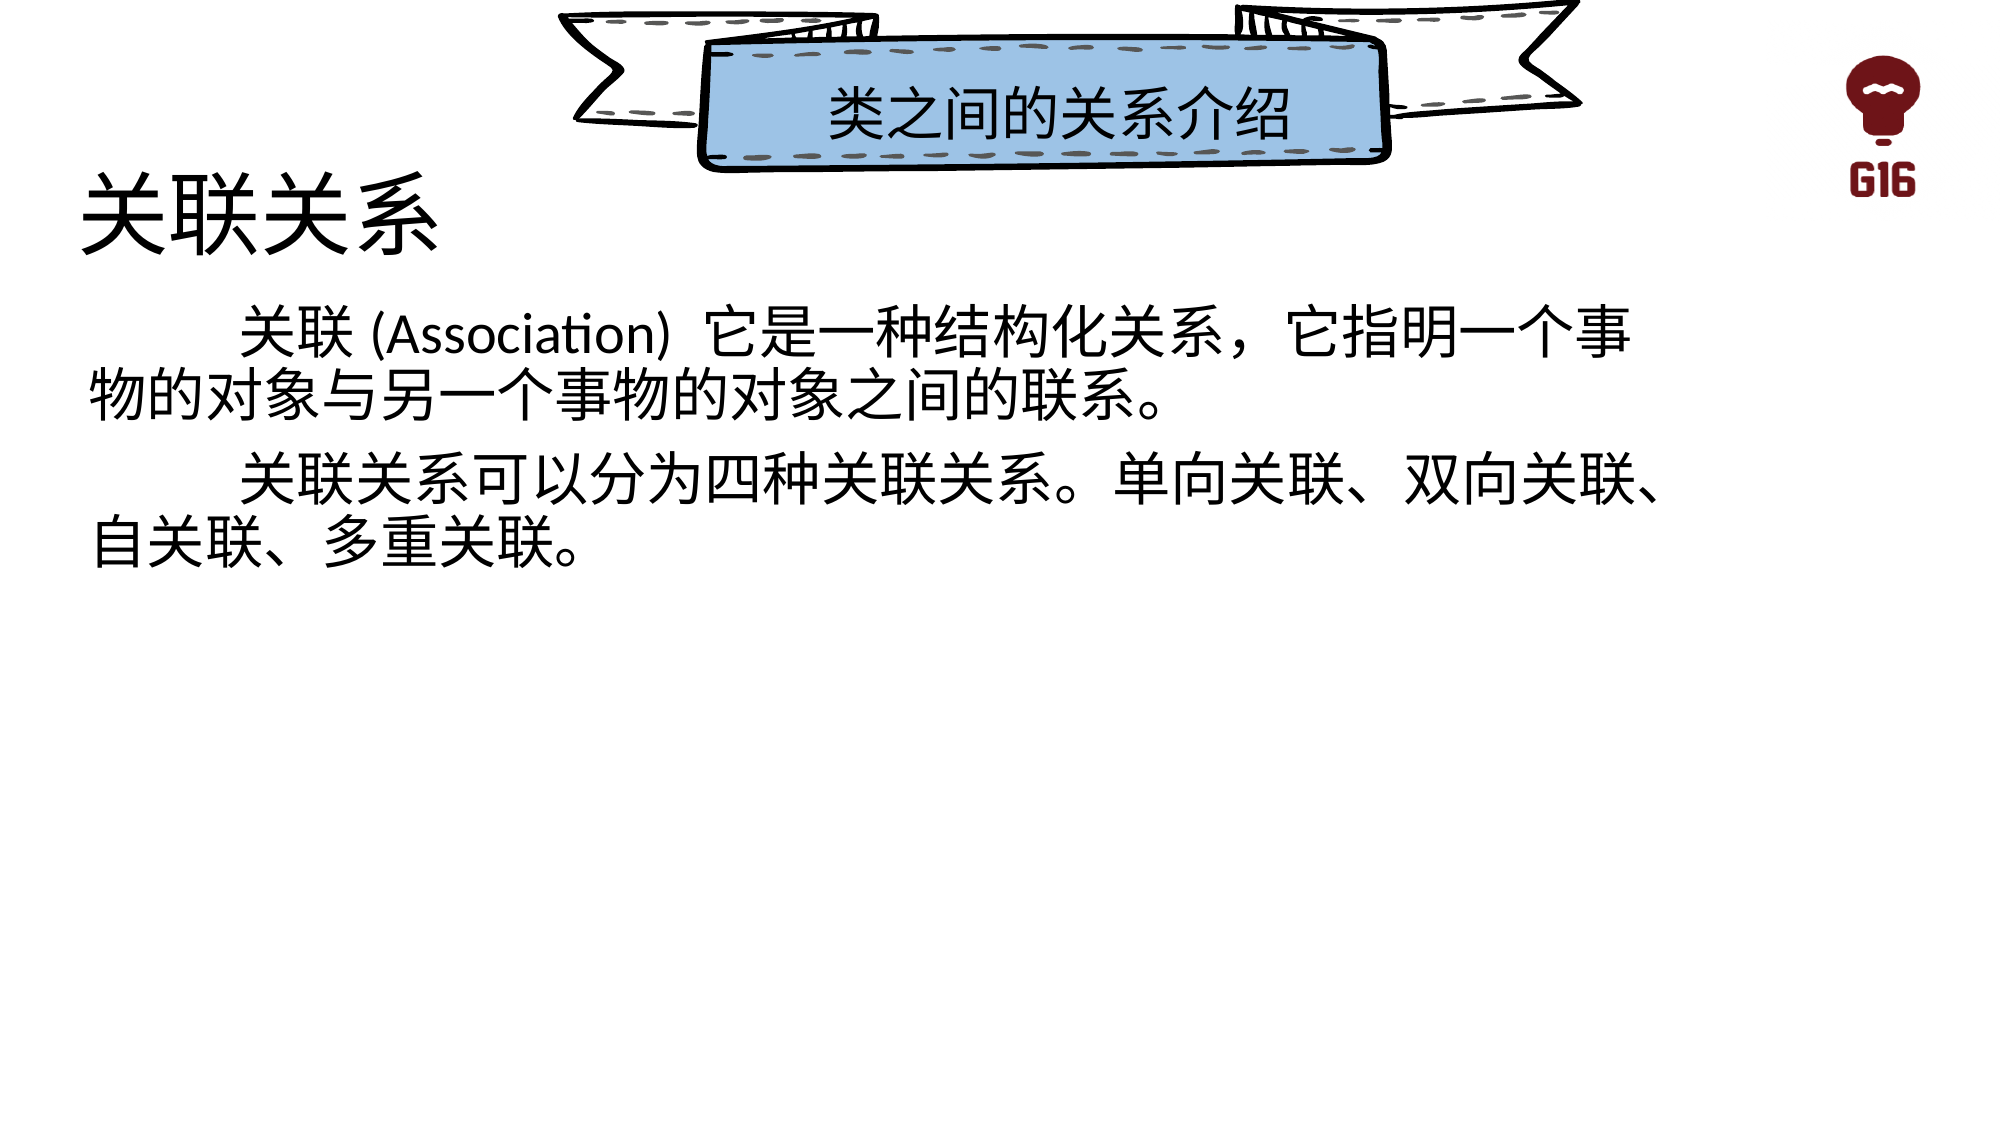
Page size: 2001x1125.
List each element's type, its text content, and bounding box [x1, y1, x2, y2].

picture [1766, 20, 2000, 221]
text_box 关联关系 [62, 161, 611, 292]
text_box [556, 0, 1584, 175]
text_box 关联(Association) 它是一种结构化关系，它指明一个事物的对象与另一个事物的对象之间的联系。 关联关系可以分为四种关联关系。单向关联、双向关联、自关联、多重关联。 [73, 296, 1699, 607]
